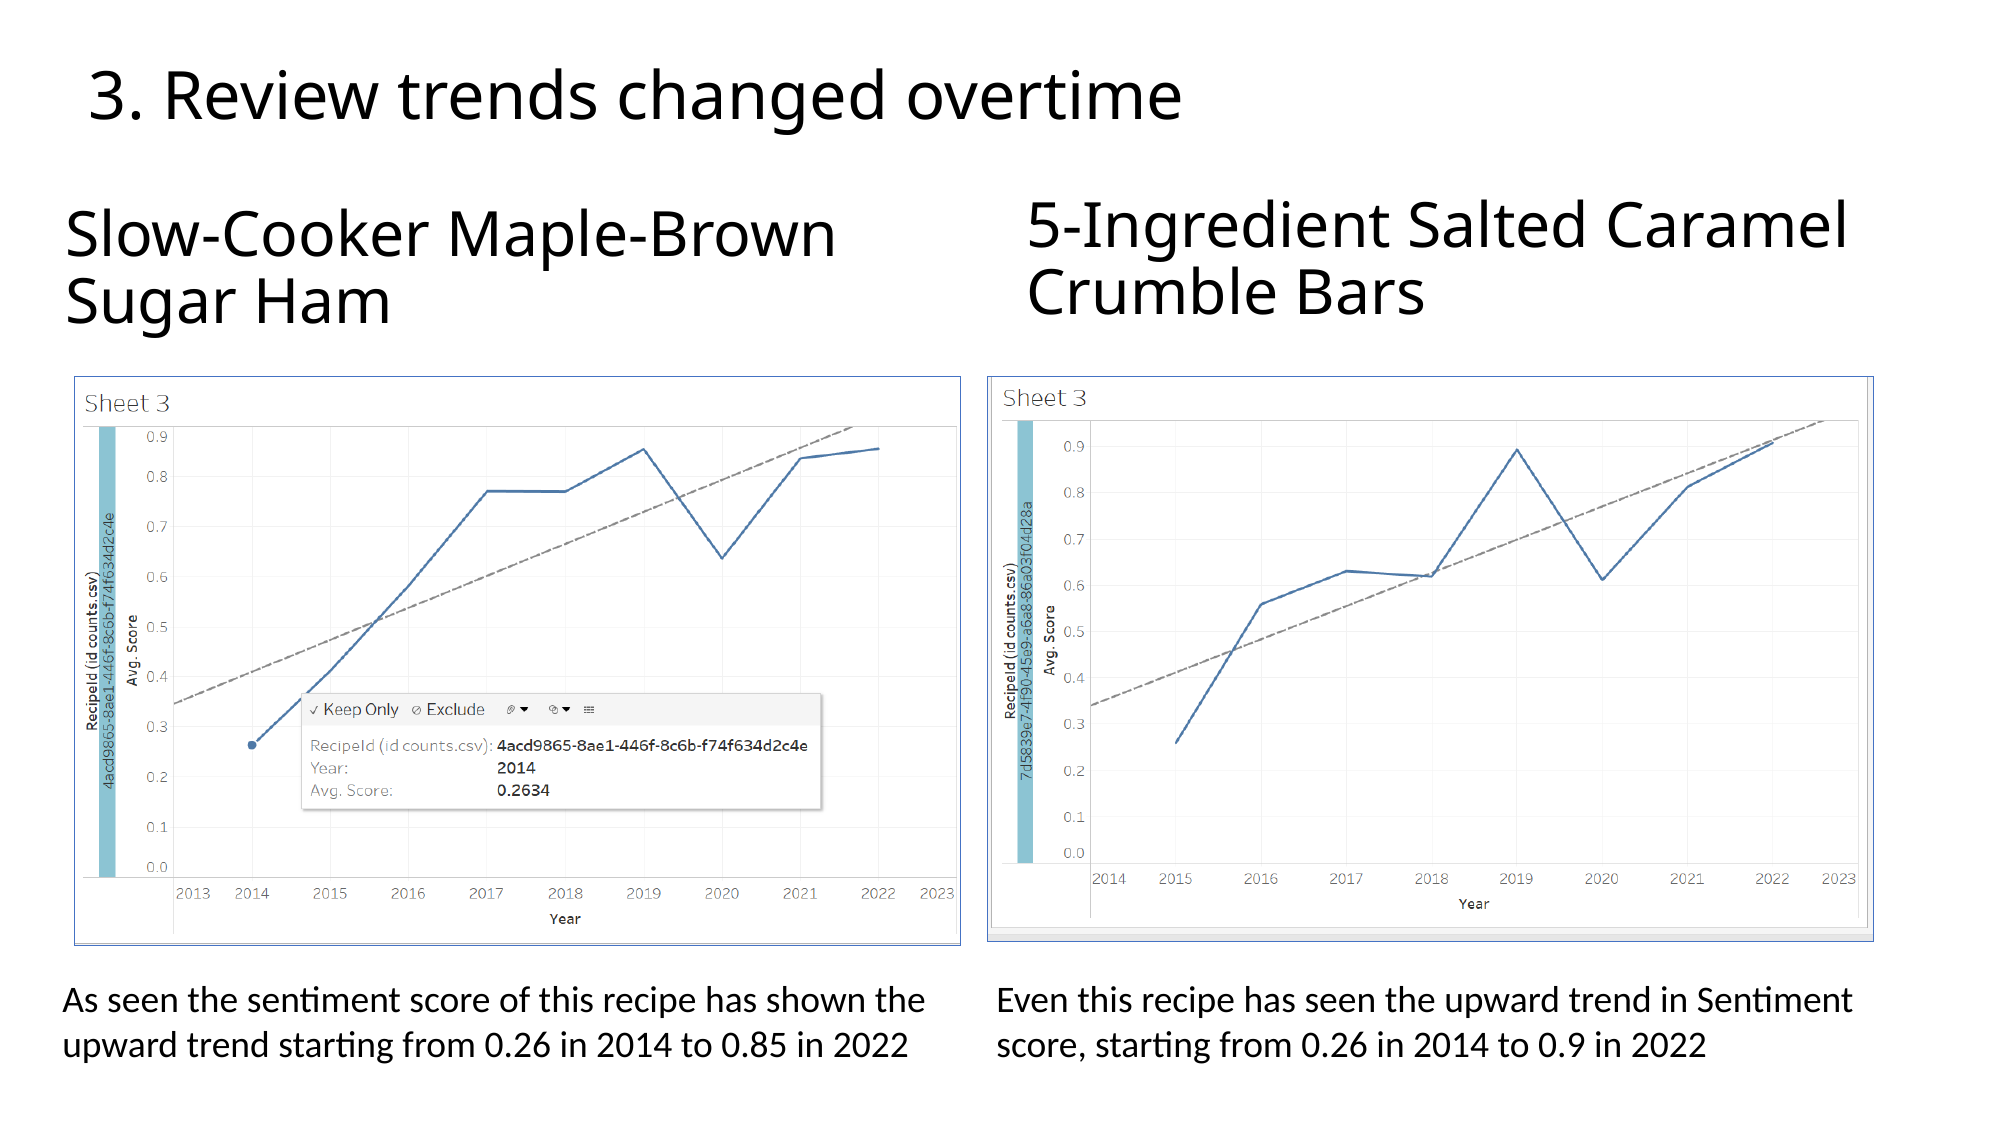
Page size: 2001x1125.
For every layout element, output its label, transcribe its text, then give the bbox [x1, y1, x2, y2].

text_box Even this recipe has seen the upward trend in Sentiment score, starting from 0.26 in 2014 to 0.9 in 2022 [981, 967, 1905, 1118]
title Slow-Cooker Maple-Brown Sugar Ham [49, 198, 963, 342]
text_box As seen the sentiment score of this recipe has shown the upward trend starting from 0.26 in 2014 to 0.85 in 2022 [47, 967, 950, 1073]
text_box 5-Ingredient Salted Caramel Crumble Bars [1011, 183, 1886, 339]
picture [74, 376, 961, 946]
text_box 3. Review trends changed overtime [74, 45, 1768, 140]
picture [987, 376, 1874, 942]
